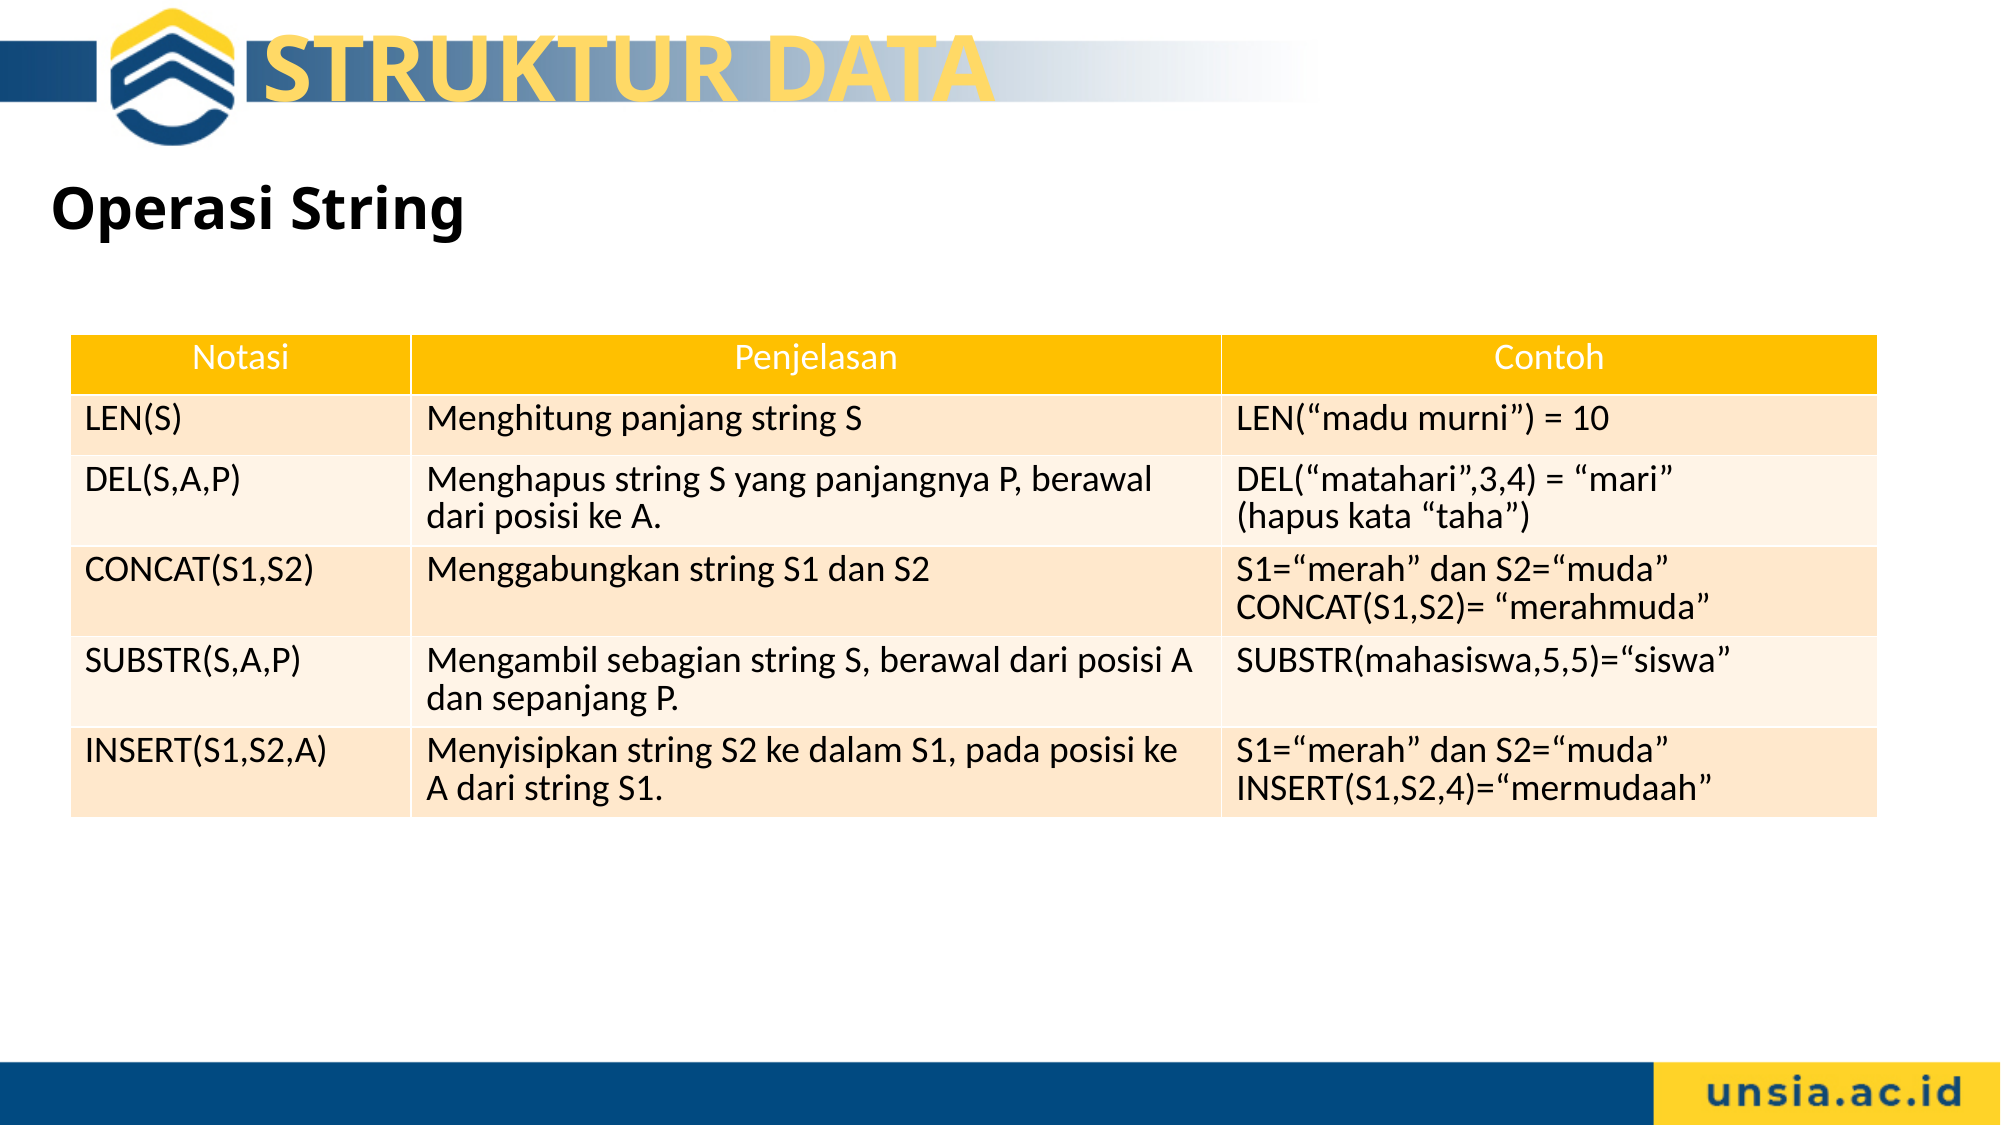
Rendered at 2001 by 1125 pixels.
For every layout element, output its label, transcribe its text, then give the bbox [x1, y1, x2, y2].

table_cell S1=“merah” dan S2=“muda” CONCAT(S1,S2)= “merahmuda” [1222, 547, 1877, 636]
table_cell S1=“merah” dan S2=“muda” INSERT(S1,S2,4)=“mermudaah” [1222, 728, 1877, 817]
title STRUKTUR DATA [247, 0, 1973, 145]
table_cell LEN(“madu murni”) = 10 [1222, 396, 1877, 455]
table_cell INSERT(S1,S2,A) [71, 728, 410, 817]
picture [0, 0, 2001, 1125]
table_header Notasi [71, 335, 410, 394]
table_cell CONCAT(S1,S2) [71, 547, 410, 636]
table_cell SUBSTR(mahasiswa,5,5)=“siswa” [1222, 637, 1877, 726]
text_box Operasi String [35, 163, 482, 249]
table_cell Menghitung panjang string S [412, 396, 1221, 455]
table_cell LEN(S) [71, 396, 410, 455]
table_header Contoh [1222, 335, 1877, 394]
table_cell DEL(S,A,P) [71, 456, 410, 545]
table_cell Menyisipkan string S2 ke dalam S1, pada posisi ke A dari string S1. [412, 728, 1221, 817]
table_cell DEL(“matahari”,3,4) = “mari” (hapus kata “taha”) [1222, 456, 1877, 545]
table_cell Menghapus string S yang panjangnya P, berawal dari posisi ke A. [412, 456, 1221, 545]
table_cell Mengambil sebagian string S, berawal dari posisi A dan sepanjang P. [412, 637, 1221, 726]
table_header Penjelasan [412, 335, 1221, 394]
table_cell Menggabungkan string S1 dan S2 [412, 547, 1221, 636]
table_cell SUBSTR(S,A,P) [71, 637, 410, 726]
